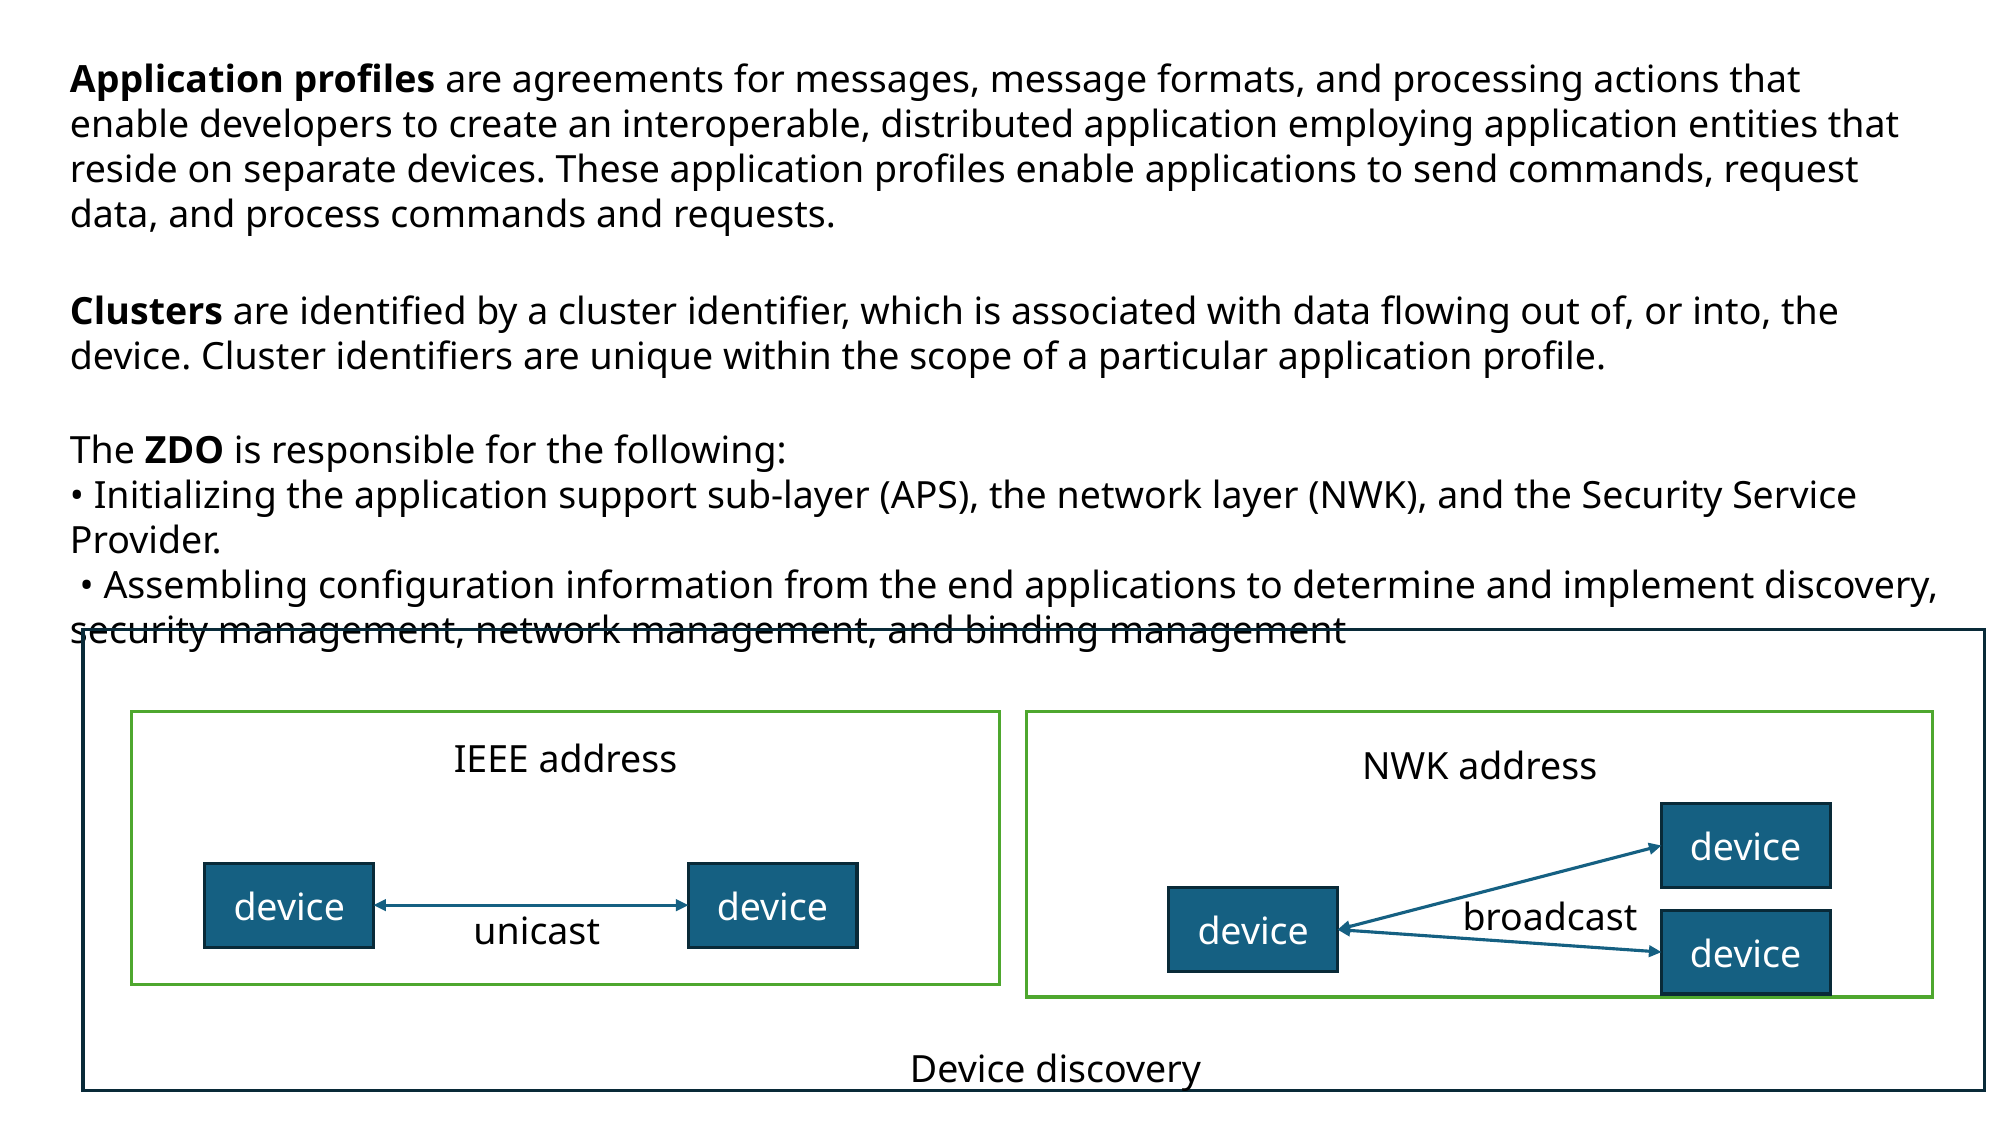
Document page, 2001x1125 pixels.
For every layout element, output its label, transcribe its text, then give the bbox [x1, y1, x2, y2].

text_box The ZDO is responsible for the following: • Initializing the application support sub-layer (APS), the network layer (NWK), and the Security Service Provider. • Assembling configuration information from the end applications to determine and implement discovery, security management, network management, and binding management [55, 418, 1968, 659]
text_box Device discovery [895, 1037, 1338, 1097]
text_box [1337, 845, 1662, 929]
text_box Application profiles are agreements for messages, message formats, and processing actions that enable developers to create an interoperable, distributed application employing application entities that reside on separate devices. These application profiles enable applications to send commands, request data, and process commands and requests. [55, 48, 1945, 243]
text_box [1337, 929, 1662, 953]
text_box Clusters are identified by a cluster identifier, which is associated with data flowing out of, or into, the device. Cluster identifiers are unique within the scope of a particular application profile. [55, 279, 1933, 385]
text_box [81, 628, 1986, 1092]
